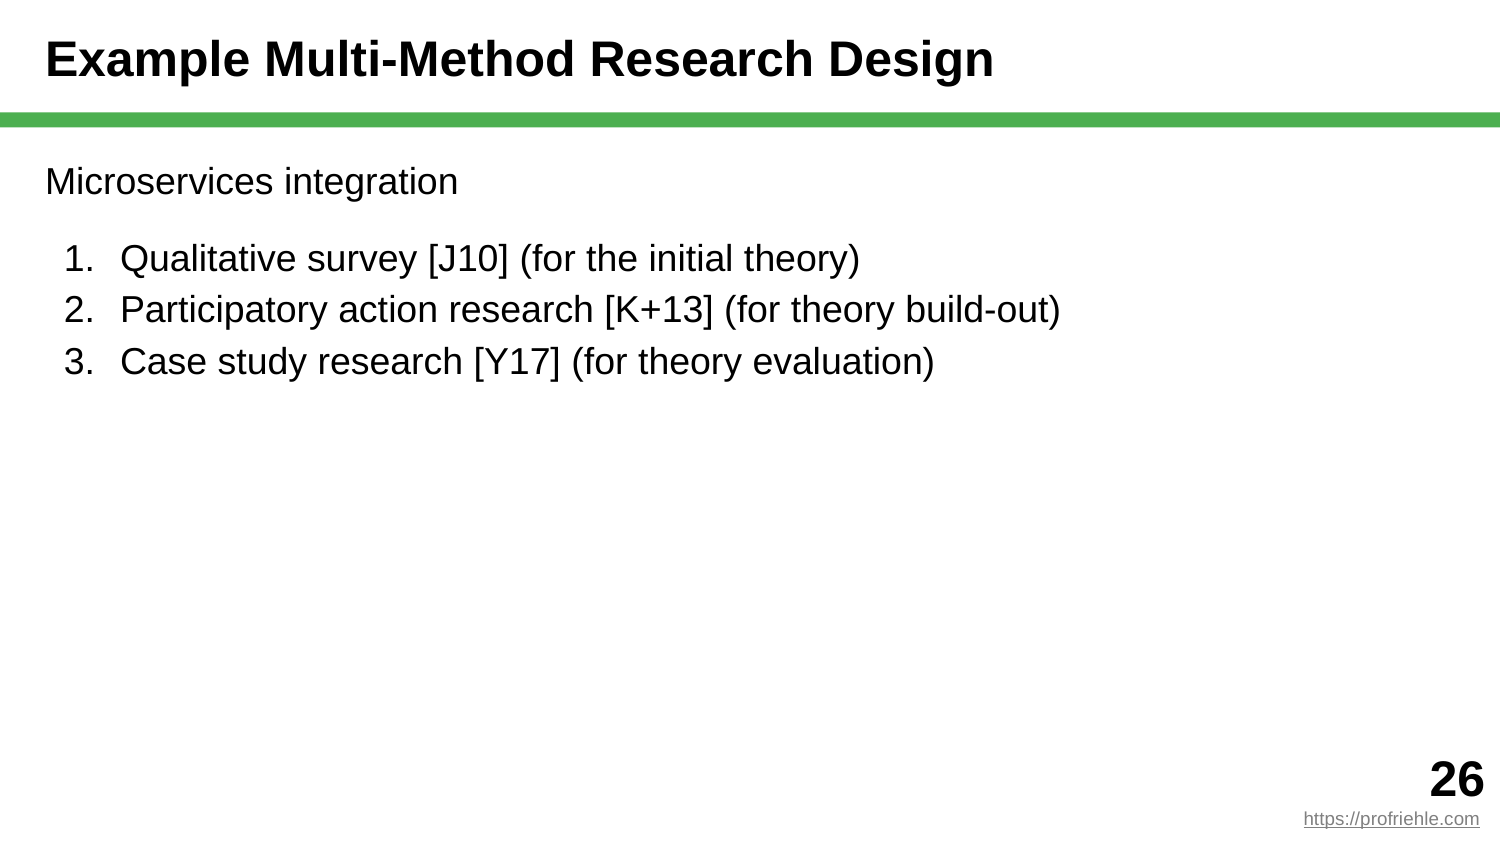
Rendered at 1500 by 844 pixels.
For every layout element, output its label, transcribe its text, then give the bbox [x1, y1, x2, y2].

slide_number ‹#› https://profriehle.com [1200, 724, 1500, 844]
title Example Multi-Method Research Design [0, 0, 1500, 113]
list Microservices integration Qualitative survey [J10] (for the initial theory) Participatory action research [K+13] (for theory build-out) Case study research [Y17] (for theory evaluation) [45, 150, 1455, 825]
